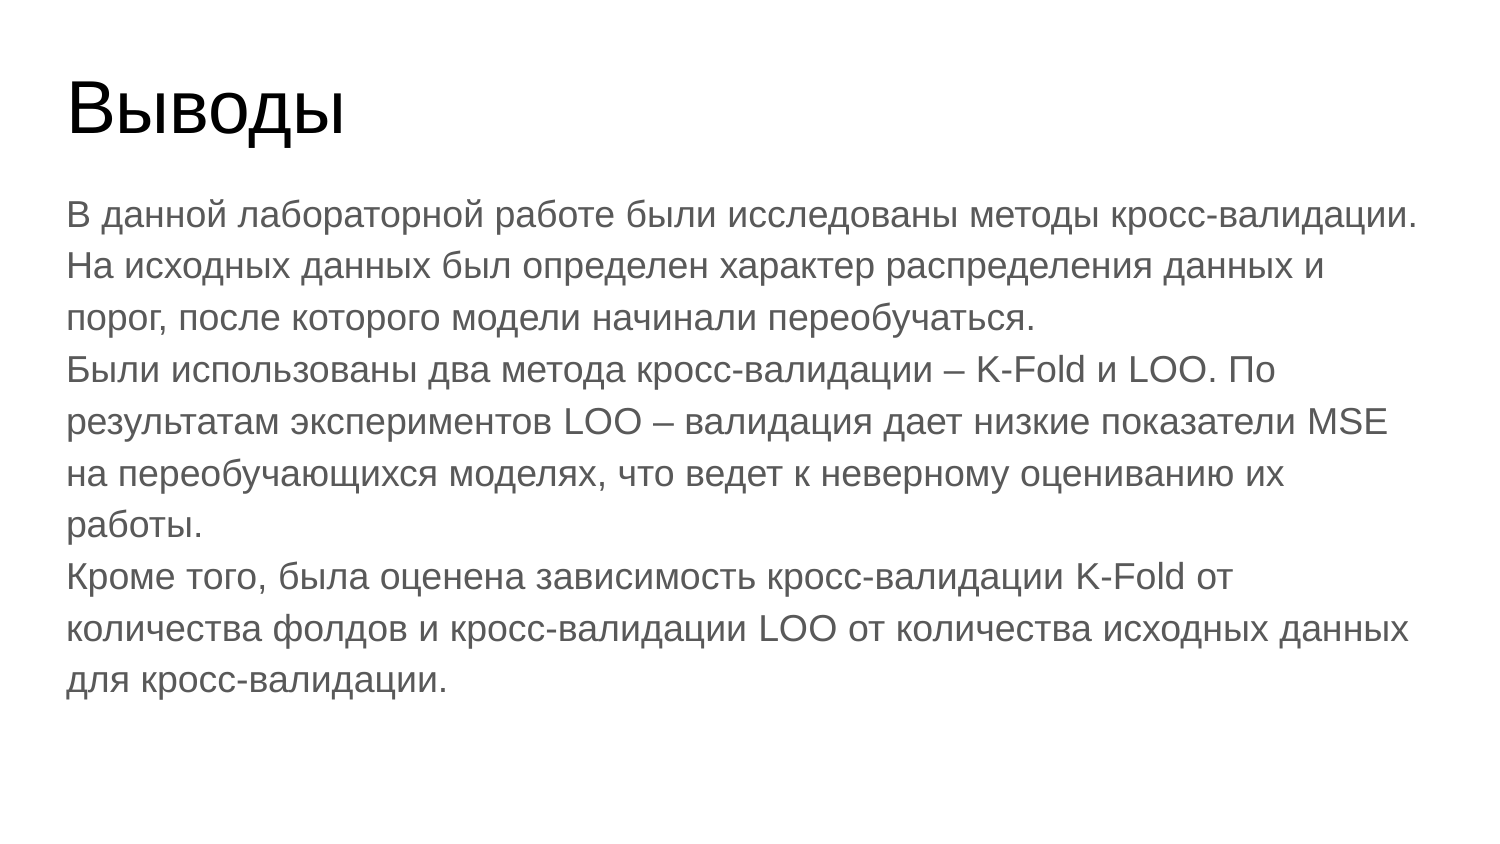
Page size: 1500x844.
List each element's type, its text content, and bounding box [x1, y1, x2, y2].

title Выводы [51, 43, 1449, 138]
list В данной лабораторной работе были исследованы методы кросс-валидации. На исходных данных был определен характер распределения данных и порог, после которого модели начинали переобучаться. Были использованы два метода кросс-валидации – K-Fold и LOO. По результатам экспериментов LOO – валидация дает низкие показатели MSE на переобучающихся моделях, что ведет к неверному оцениванию их работы. Кроме того, была оценена зависимость кросс-валидации K-Fold от количества фолдов и кросс-валидации LOO от количества исходных данных для кросс-валидации. [51, 168, 1449, 750]
